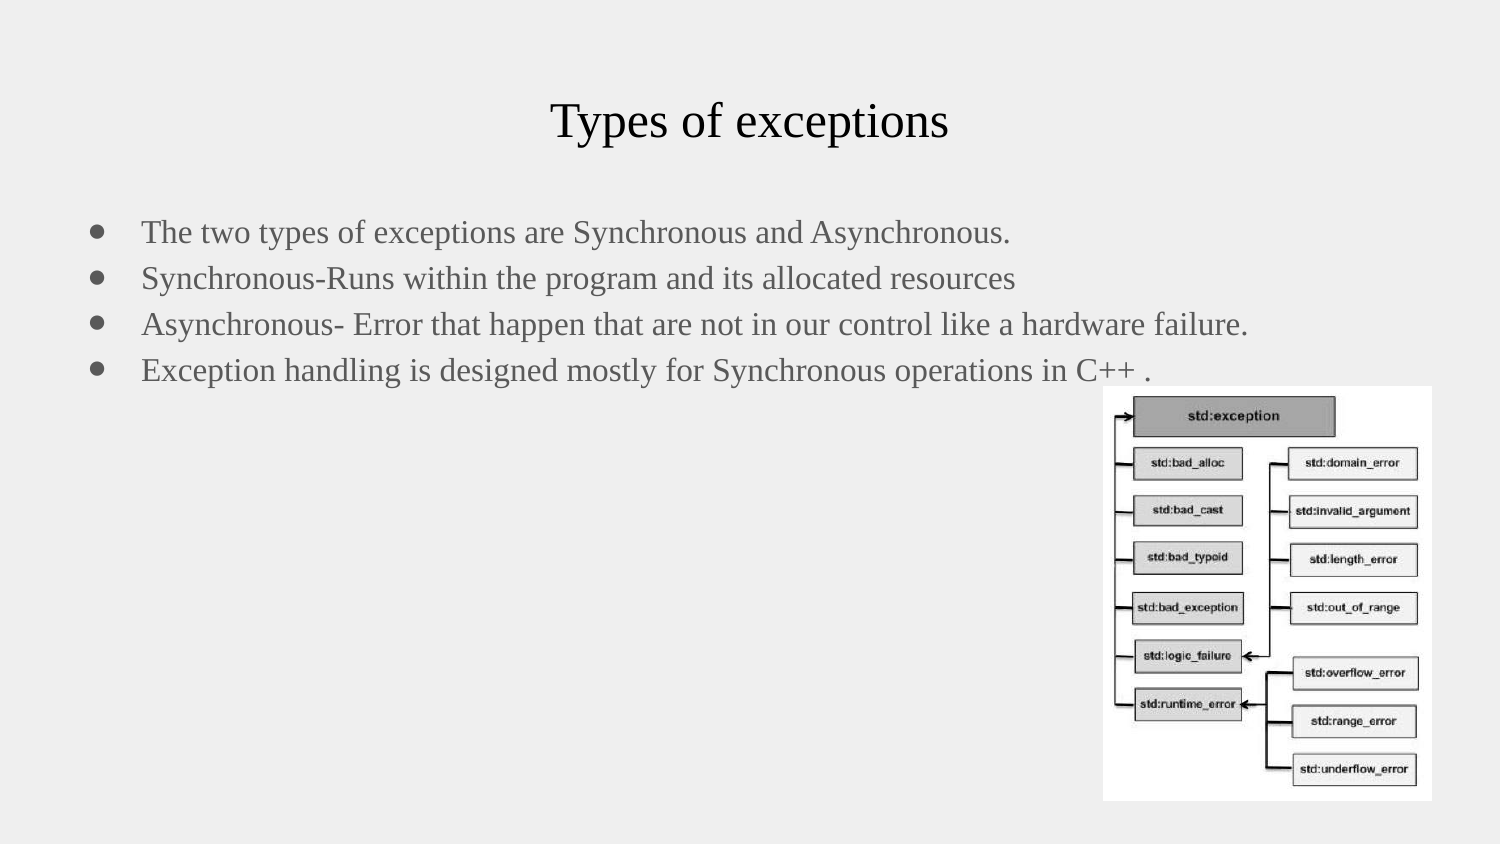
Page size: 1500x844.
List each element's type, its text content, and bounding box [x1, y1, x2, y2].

title Types of exceptions [51, 72, 1449, 167]
list The two types of exceptions are Synchronous and Asynchronous. Synchronous-Runs within the program and its allocated resources Asynchronous- Error that happen that are not in our control like a hardware failure. Exception handling is designed mostly for Synchronous operations in C++ . [51, 189, 1449, 422]
picture [1103, 386, 1432, 802]
